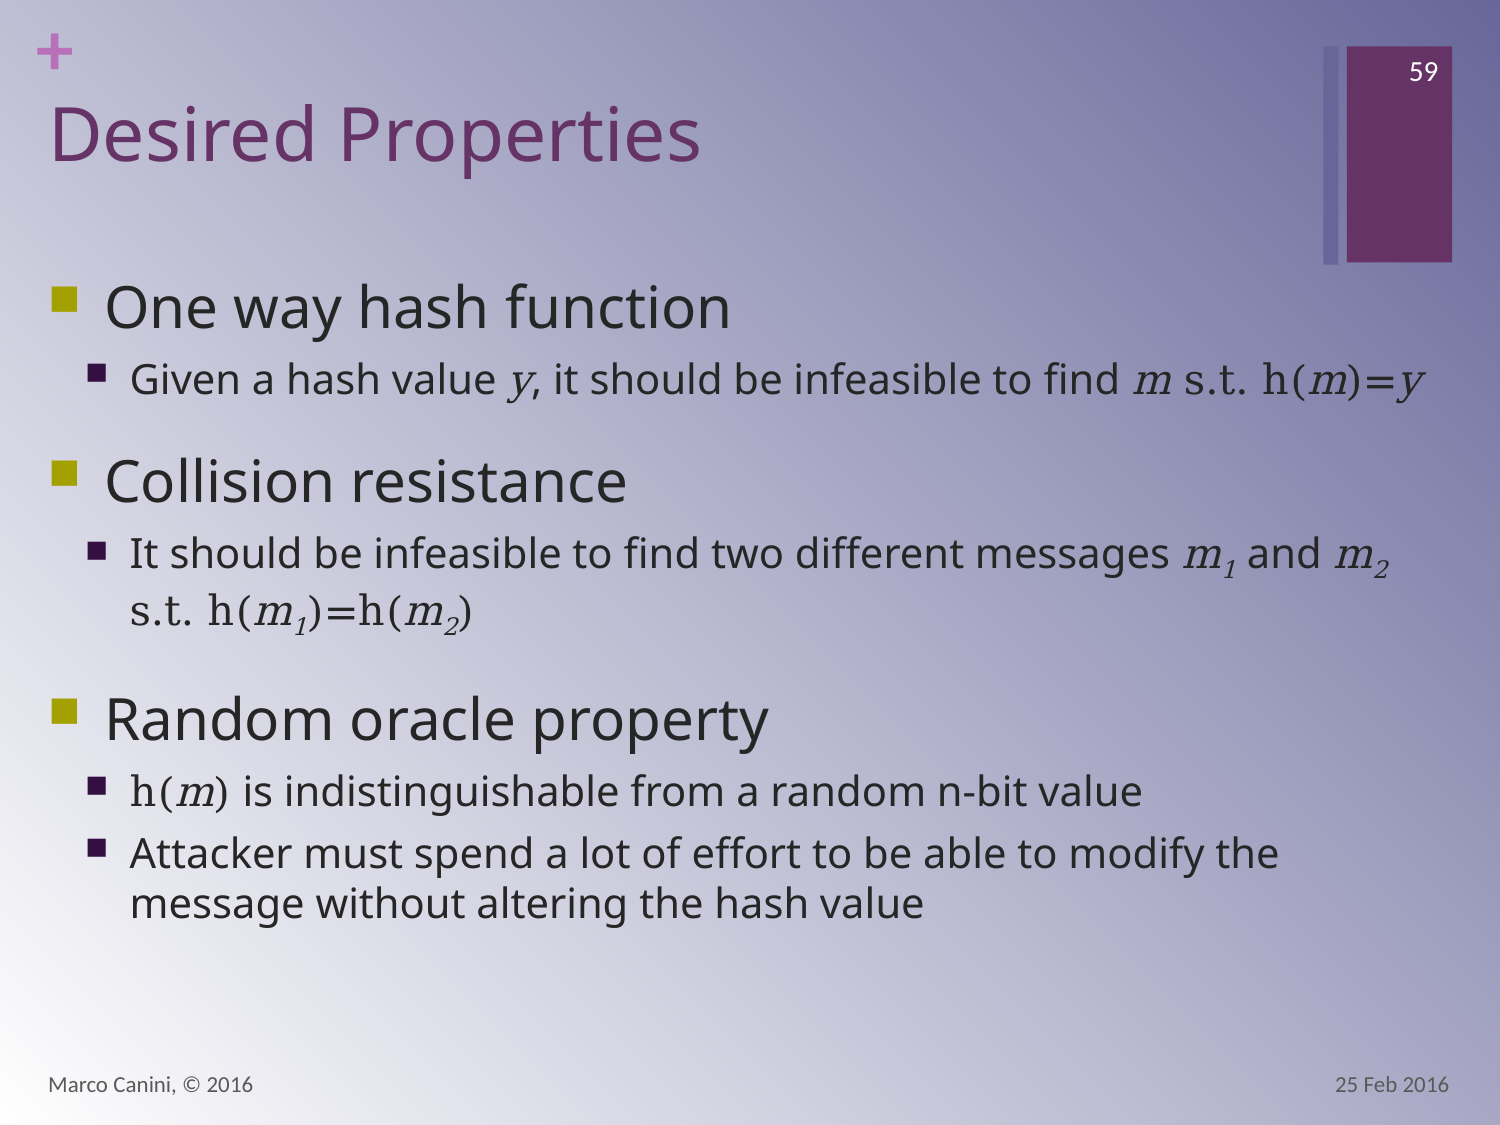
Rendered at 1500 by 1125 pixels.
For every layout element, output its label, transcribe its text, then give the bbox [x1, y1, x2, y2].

slide_number 59 [1362, 39, 1454, 100]
list One way hash function Given a hash value y, it should be infeasible to find m s.t. h(m)=y Collision resistance It should be infeasible to find two different messages m1 and m2 s.t. h(m1)=h(m2) Random oracle property h(m) is indistinguishable from a random n-bit value Attacker must spend a lot of effort to be able to modify the message without altering the hash value [33, 262, 1465, 1054]
title Desired Properties [33, 79, 1322, 262]
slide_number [1114, 1053, 1465, 1114]
footer Marco Canini, © 2016 [33, 1053, 1038, 1114]
